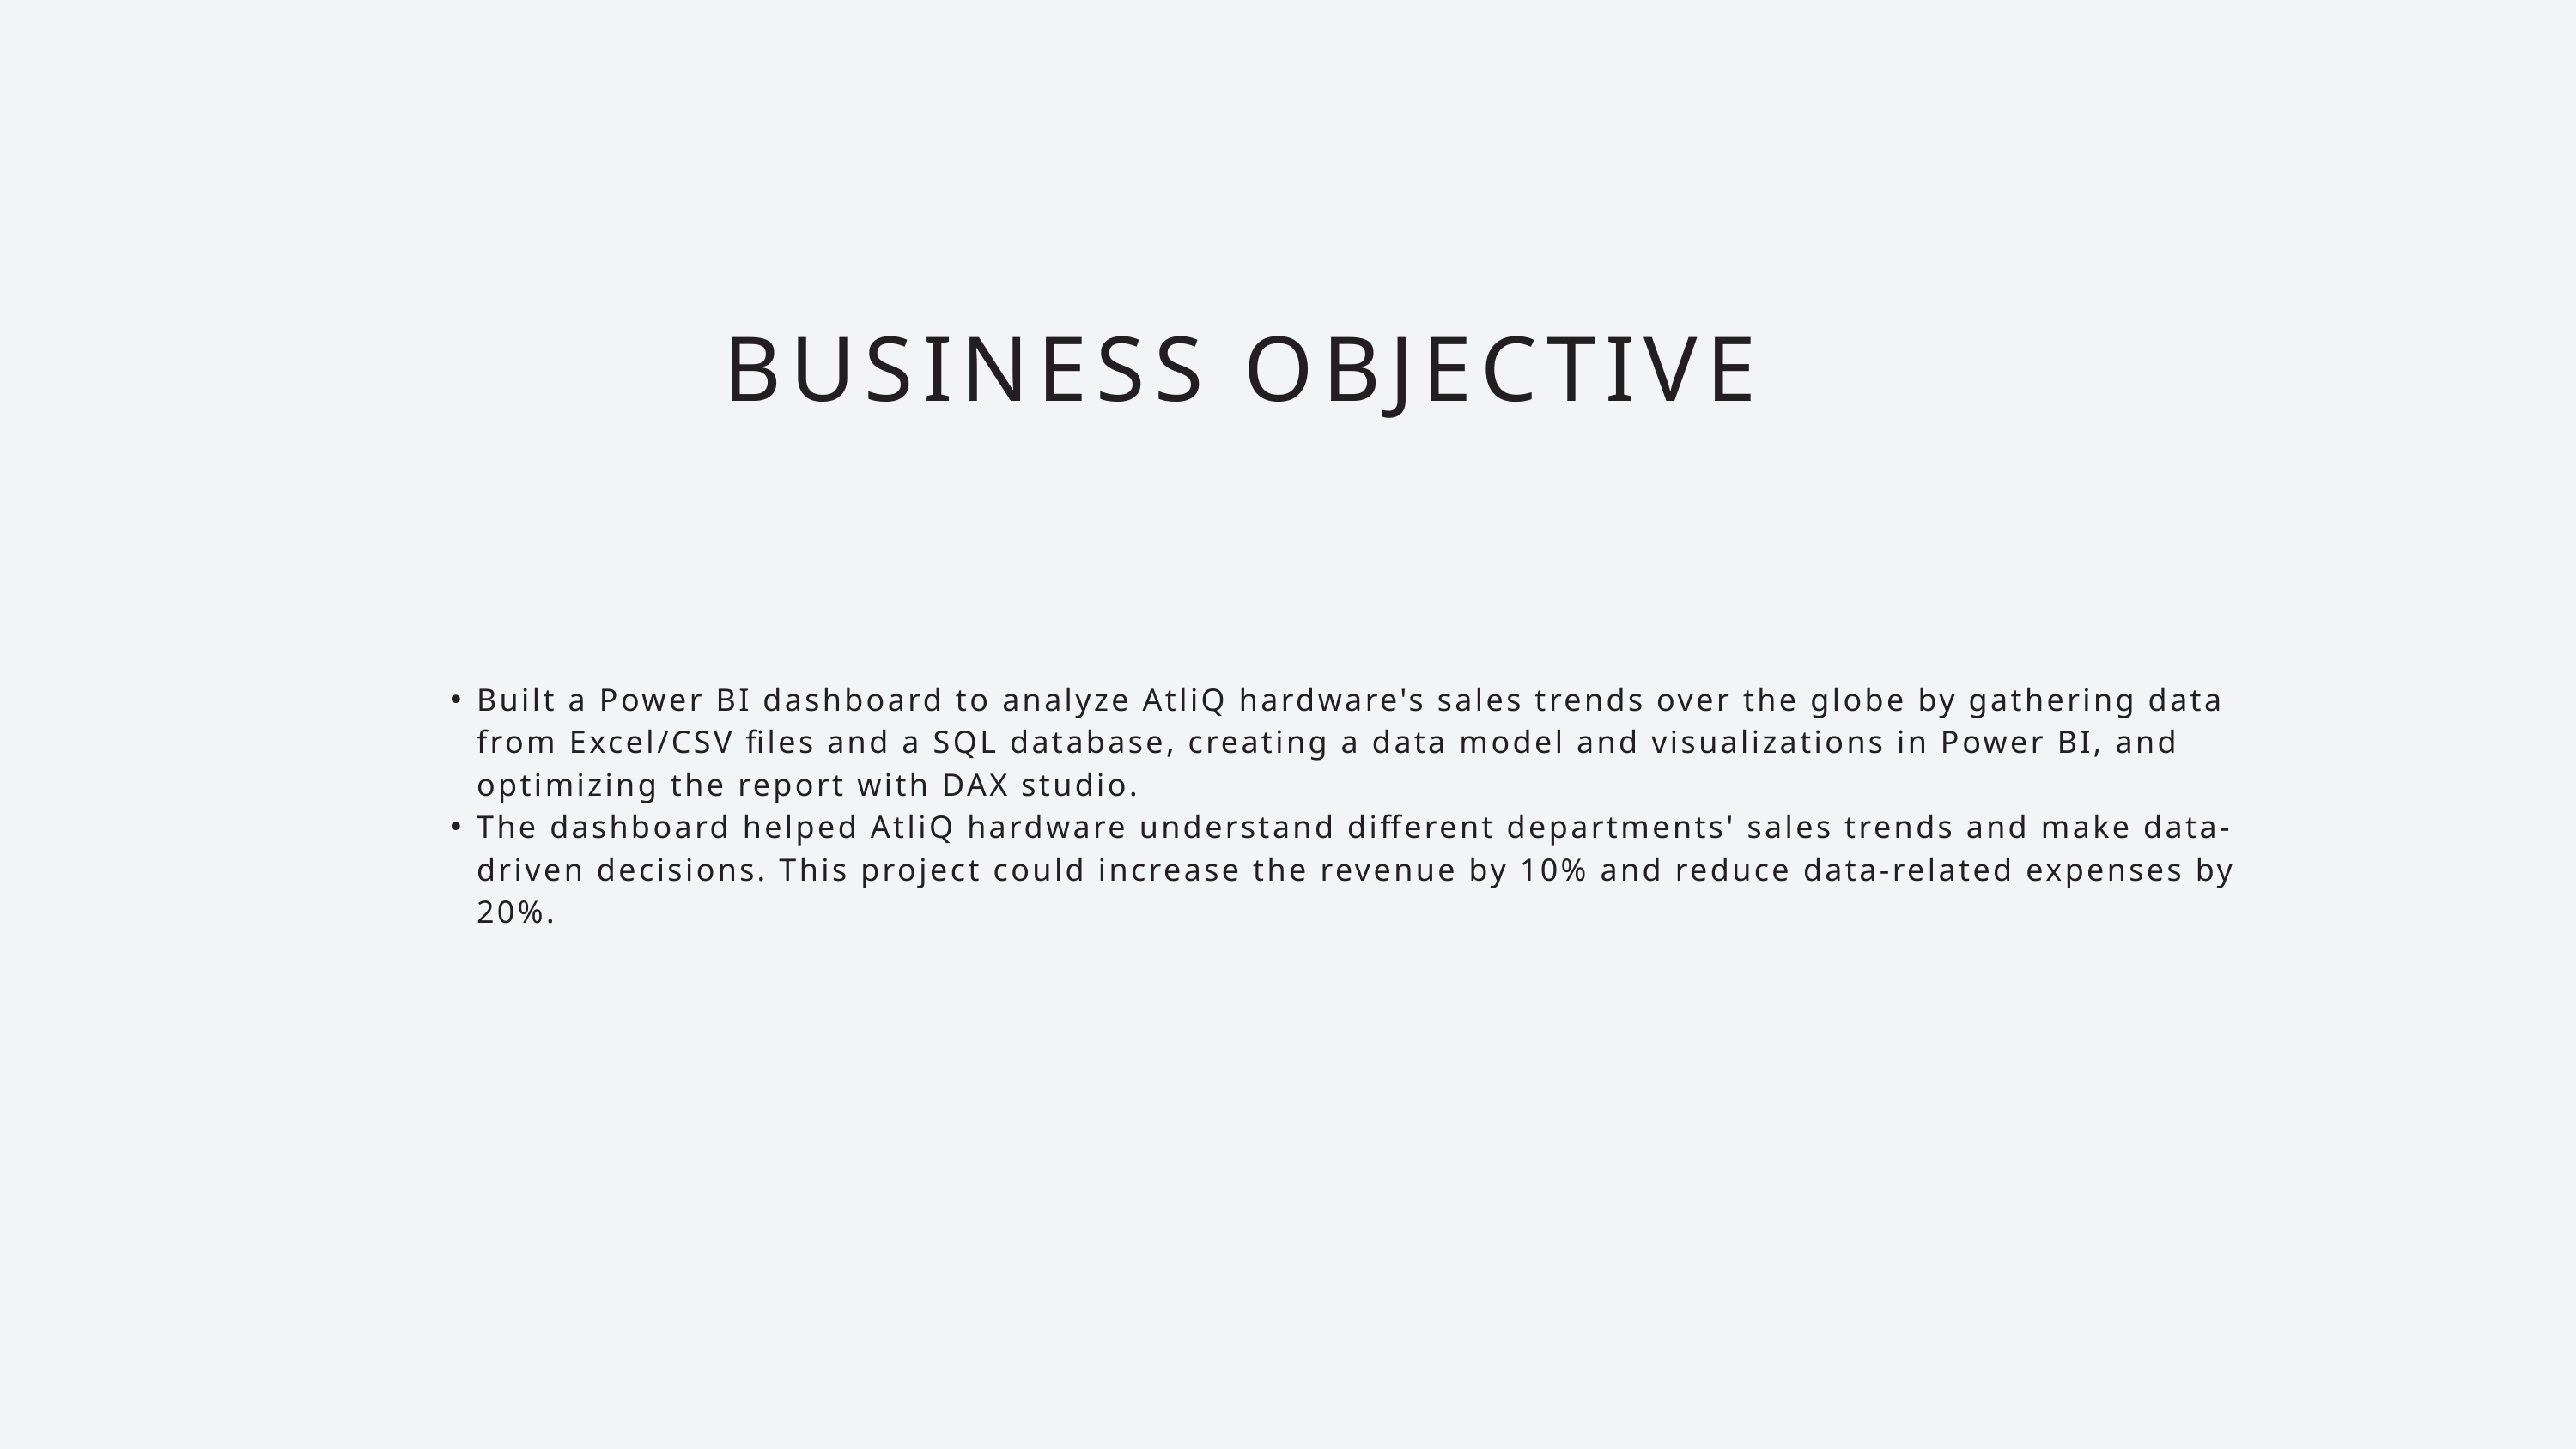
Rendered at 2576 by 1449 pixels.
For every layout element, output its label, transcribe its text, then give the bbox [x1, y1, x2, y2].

text_box Built a Power BI dashboard to analyze AtliQ hardware's sales trends over the globe by gathering data from Excel/CSV files and a SQL database, creating a data model and visualizations in Power BI, and optimizing the report with DAX studio. The dashboard helped AtliQ hardware understand different departments' sales trends and make data-driven decisions. This project could increase the revenue by 10% and reduce data-related expenses by 20%. [424, 674, 2299, 973]
text_box BUSINESS OBJECTIVE [423, 295, 2057, 494]
